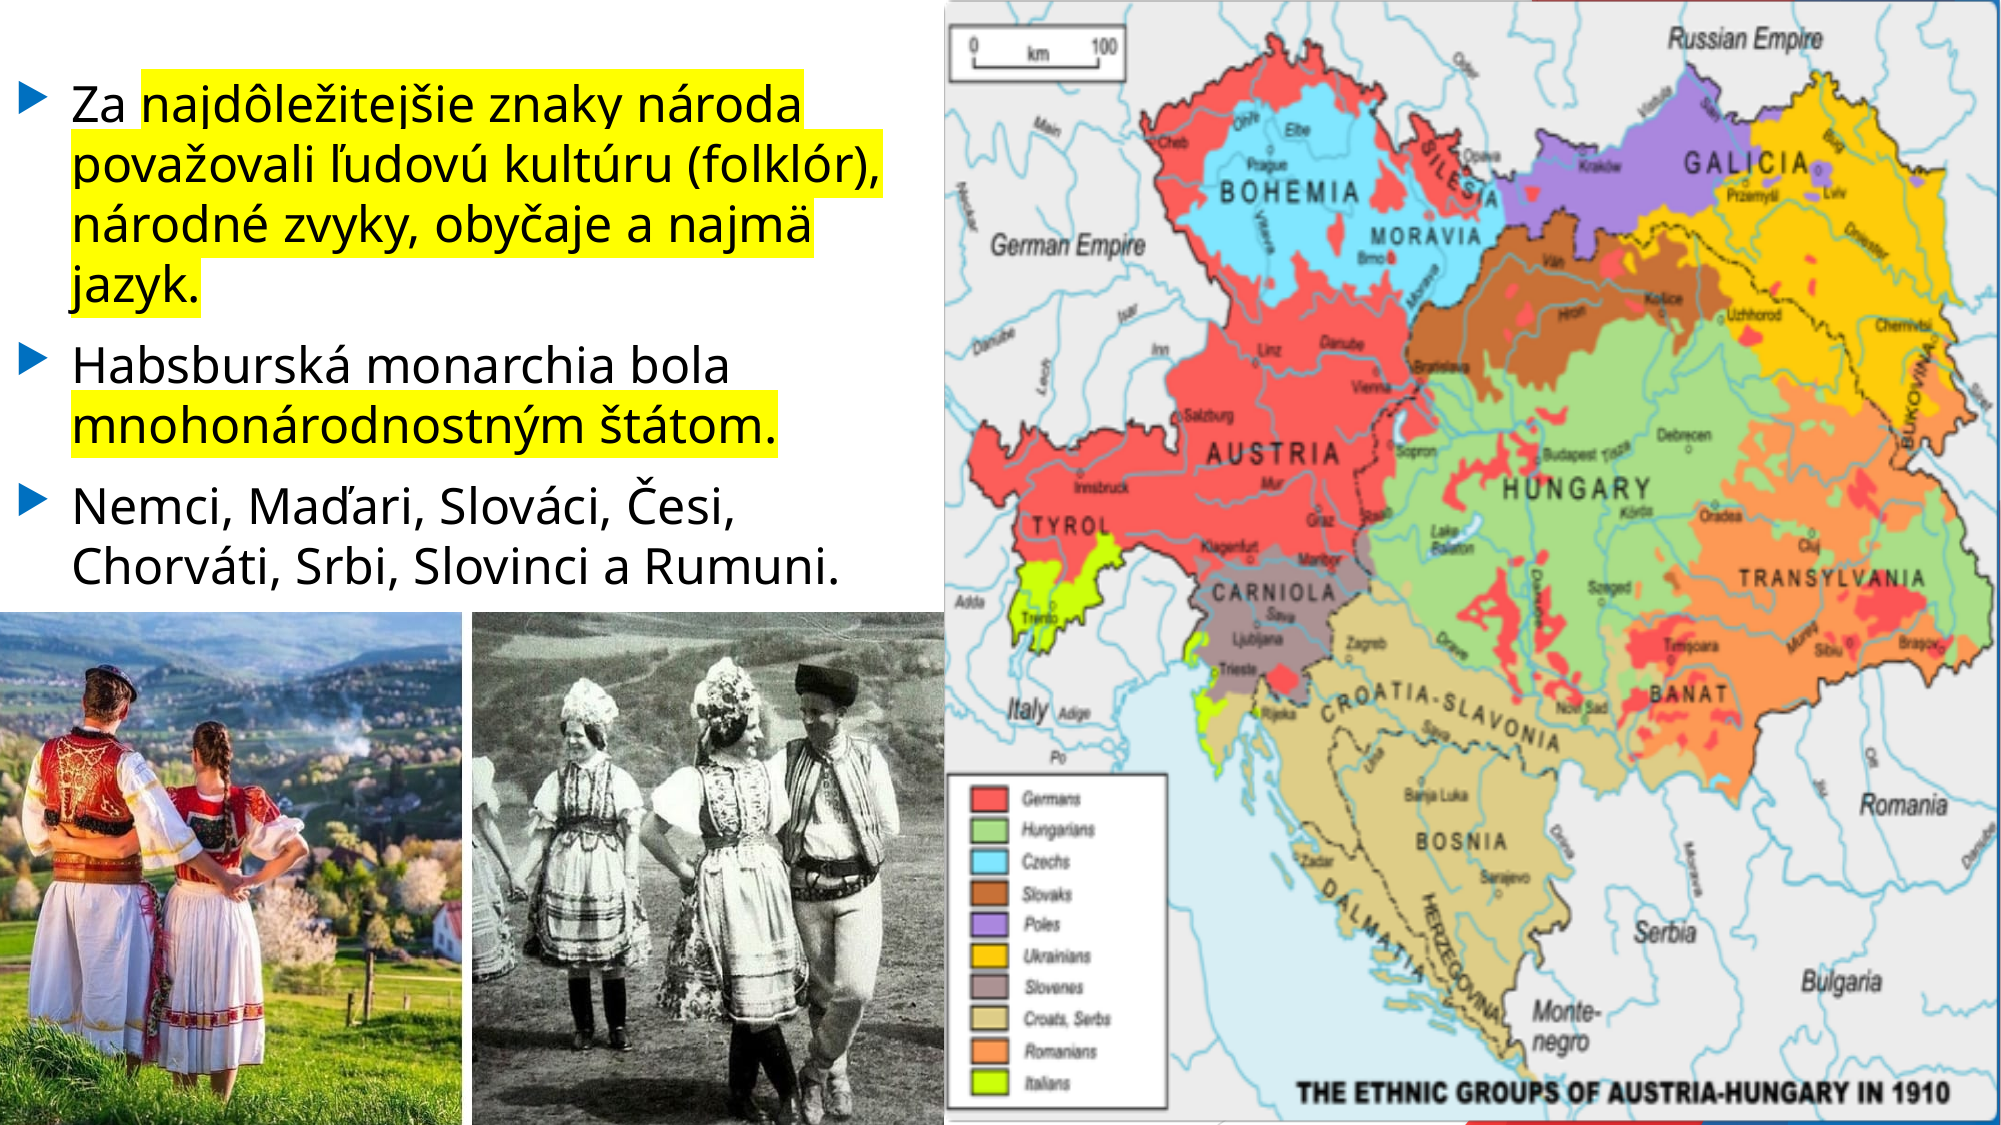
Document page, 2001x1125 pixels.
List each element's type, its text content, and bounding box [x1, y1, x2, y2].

list Za najdôležitejšie znaky národa považovali ľudovú kultúru (folklór), národné zvyky, obyčaje a najmä jazyk. Habsburská monarchia bola mnohonárodnostným štátom. Nemci, Maďari, Slováci, Česi, Chorváti, Srbi, Slovinci a Rumuni. [0, 65, 938, 611]
picture [0, 0, 2000, 1125]
